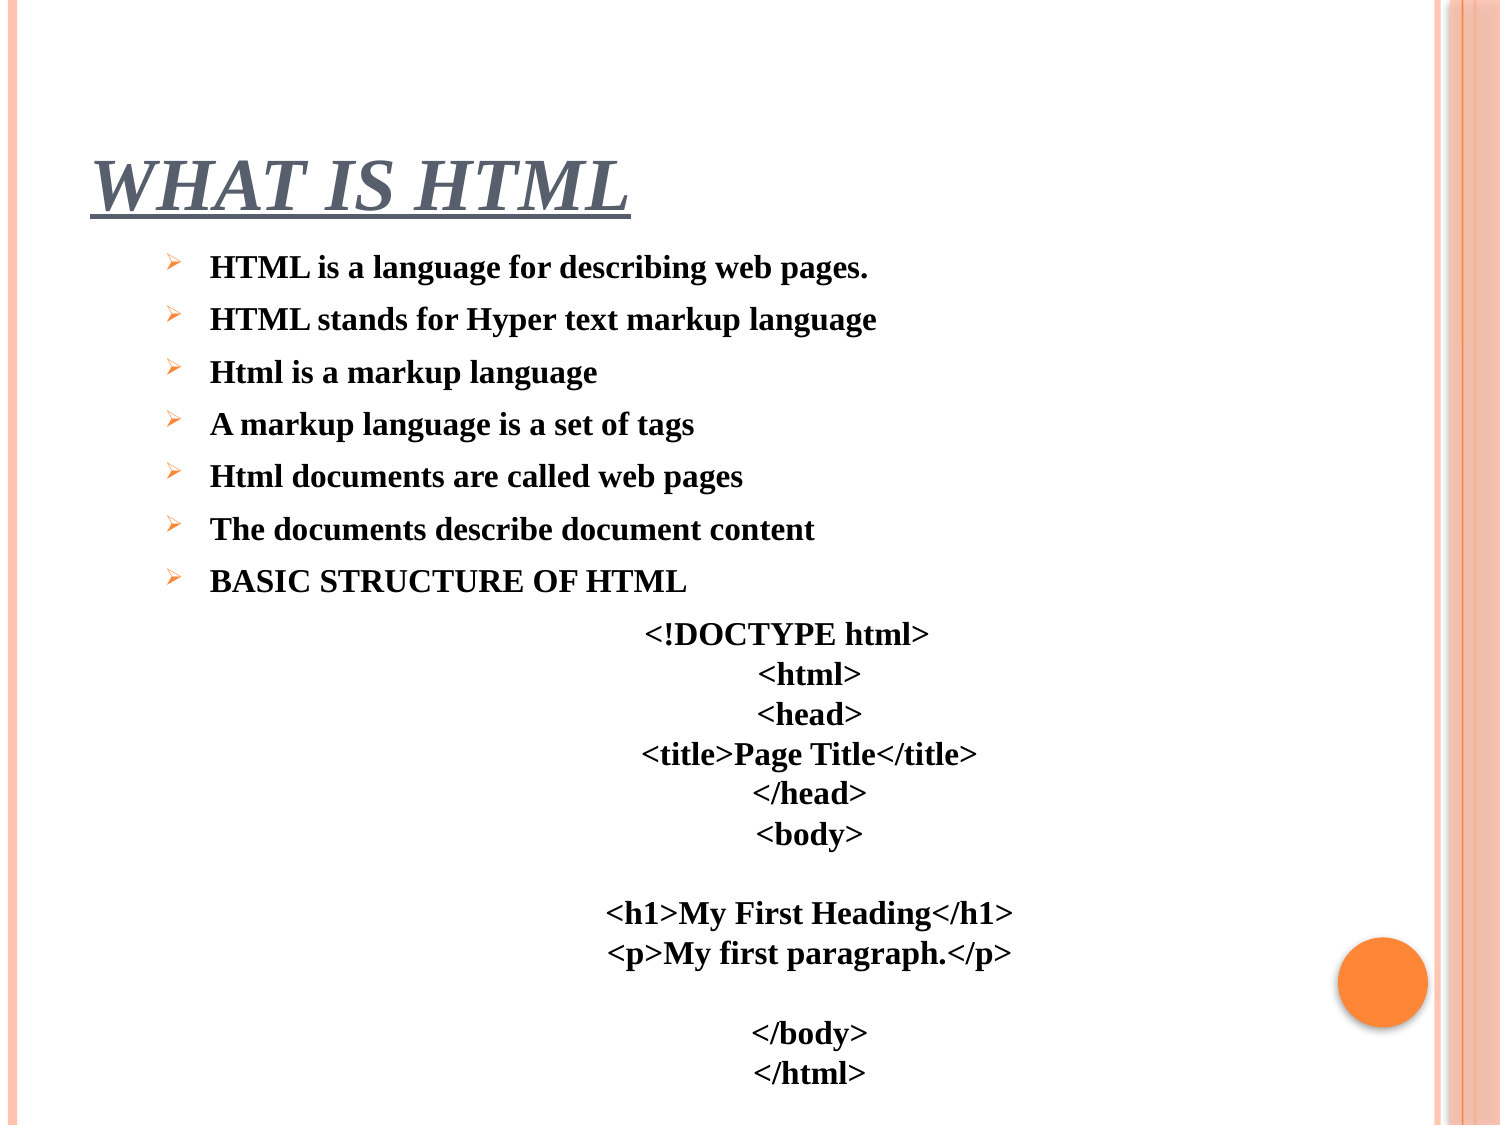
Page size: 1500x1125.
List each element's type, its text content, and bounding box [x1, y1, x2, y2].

list HTML is a language for describing web pages. HTML stands for Hyper text markup language Html is a markup language A markup language is a set of tags Html documents are called web pages The documents describe document content BASIC STRUCTURE OF HTML <!DOCTYPE html> <html> <head> <title>Page Title</title> </head> <body> <h1>My First Heading</h1> <p>My first paragraph.</p> </body> </html> [150, 237, 1425, 1088]
title WHAT IS HTML [75, 45, 1300, 233]
